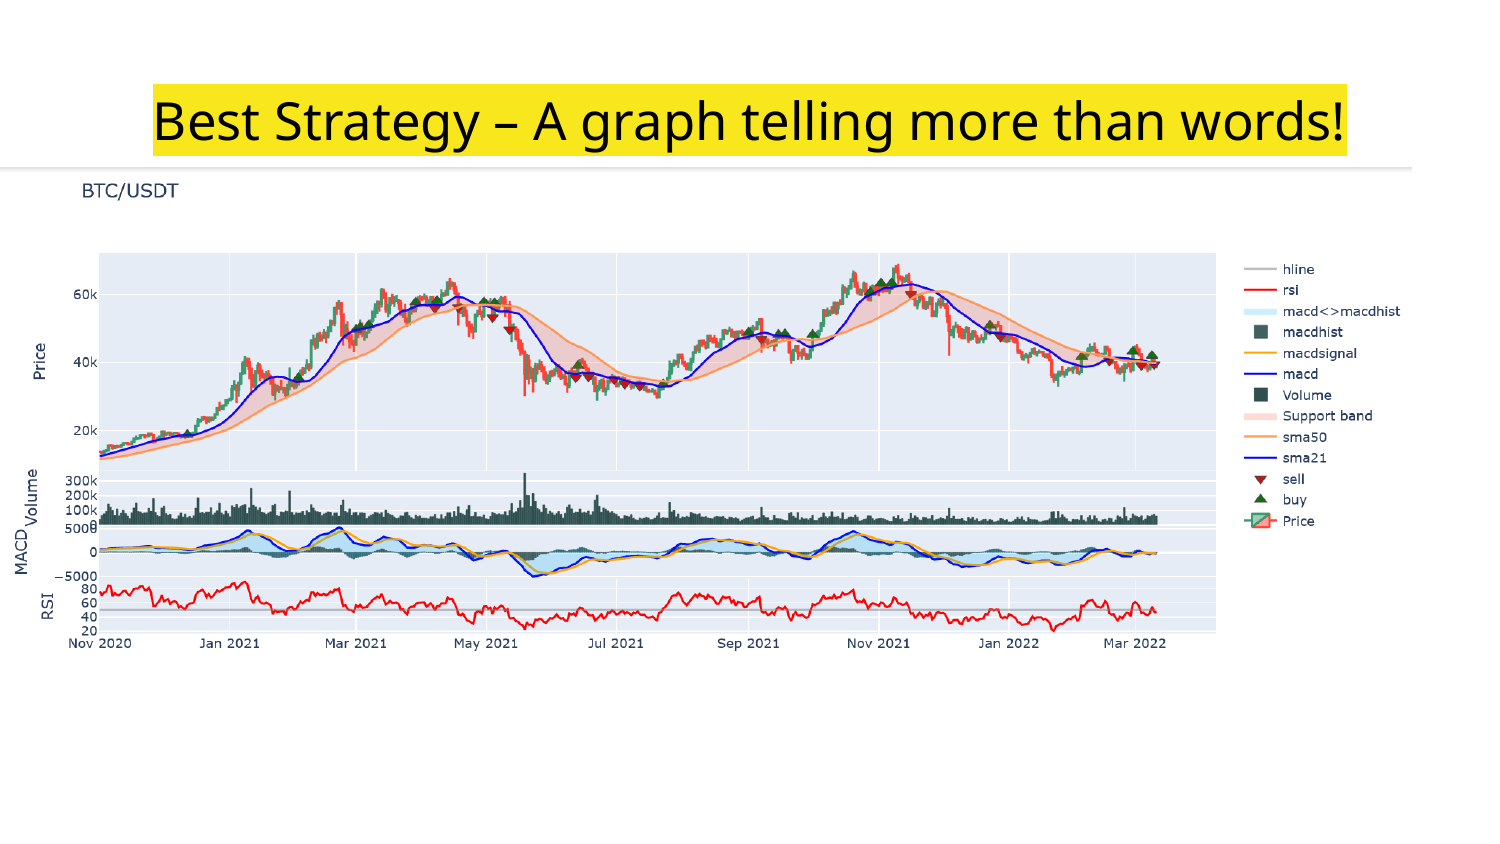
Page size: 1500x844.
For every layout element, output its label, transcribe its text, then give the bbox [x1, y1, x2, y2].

title Best Strategy – A graph telling more than words! [51, 72, 1449, 167]
list Our implied strategy uses several technical indicators needed in order to accurately predict the price of Bitcoin. [51, 202, 1449, 750]
picture [0, 167, 1412, 711]
